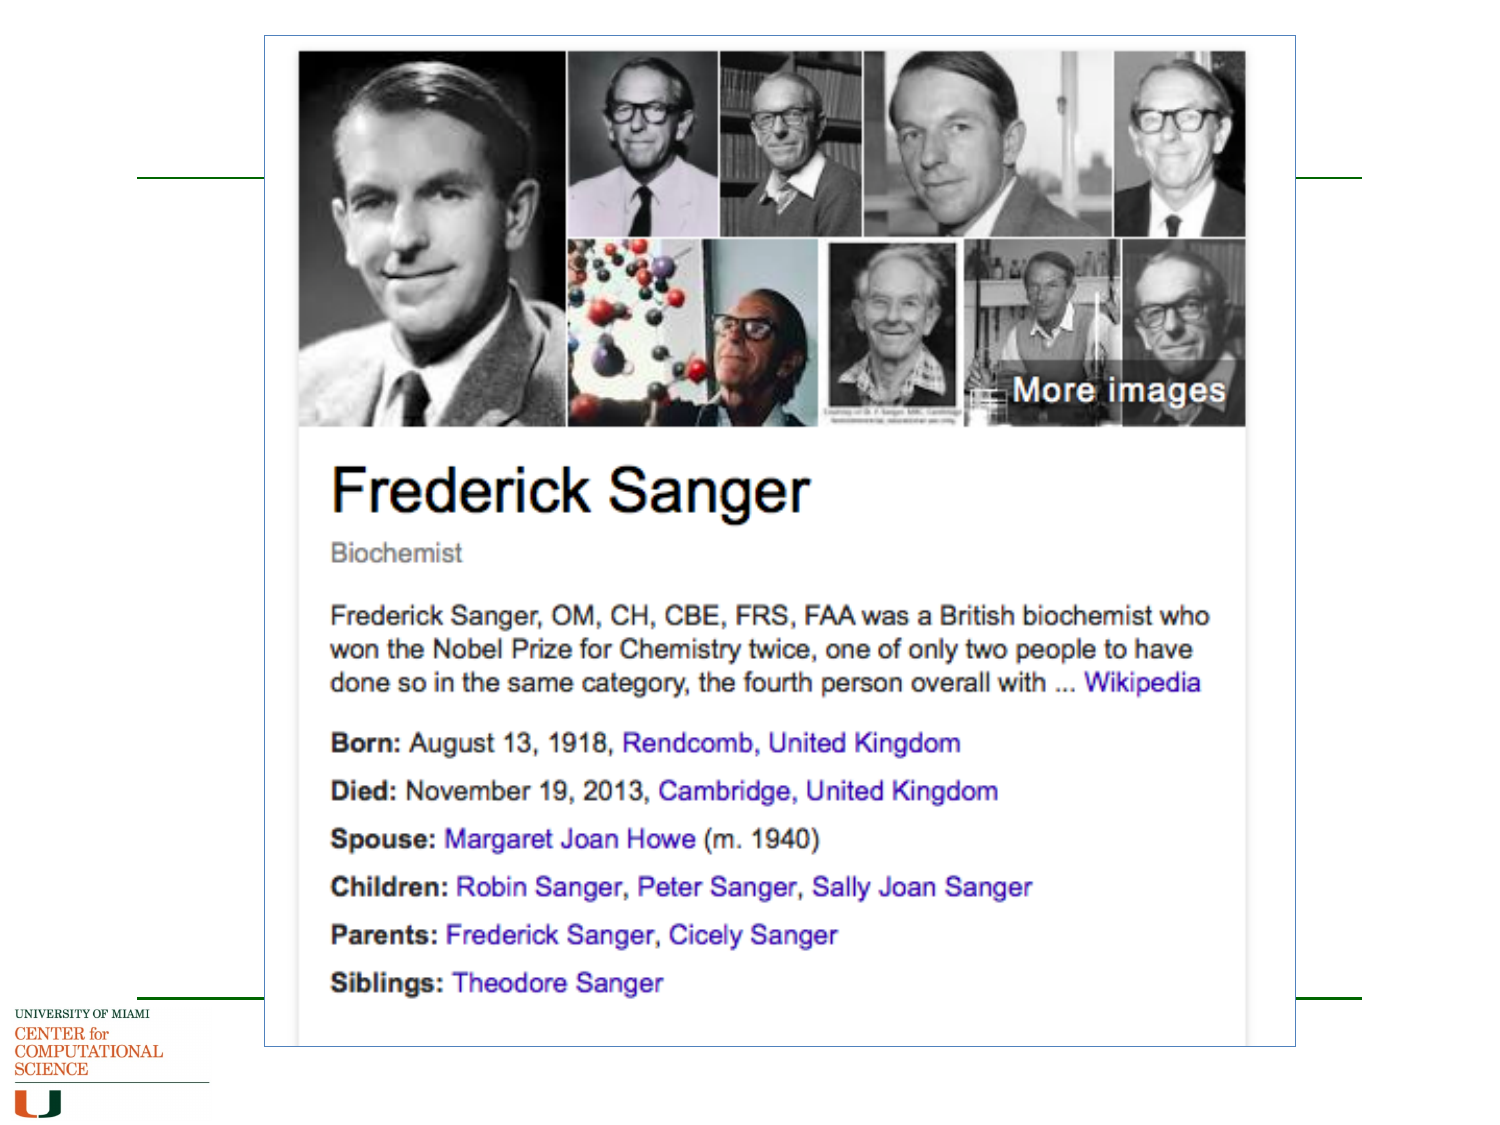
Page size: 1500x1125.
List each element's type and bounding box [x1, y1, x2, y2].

picture [264, 35, 1296, 1047]
picture [11, 1007, 212, 1121]
